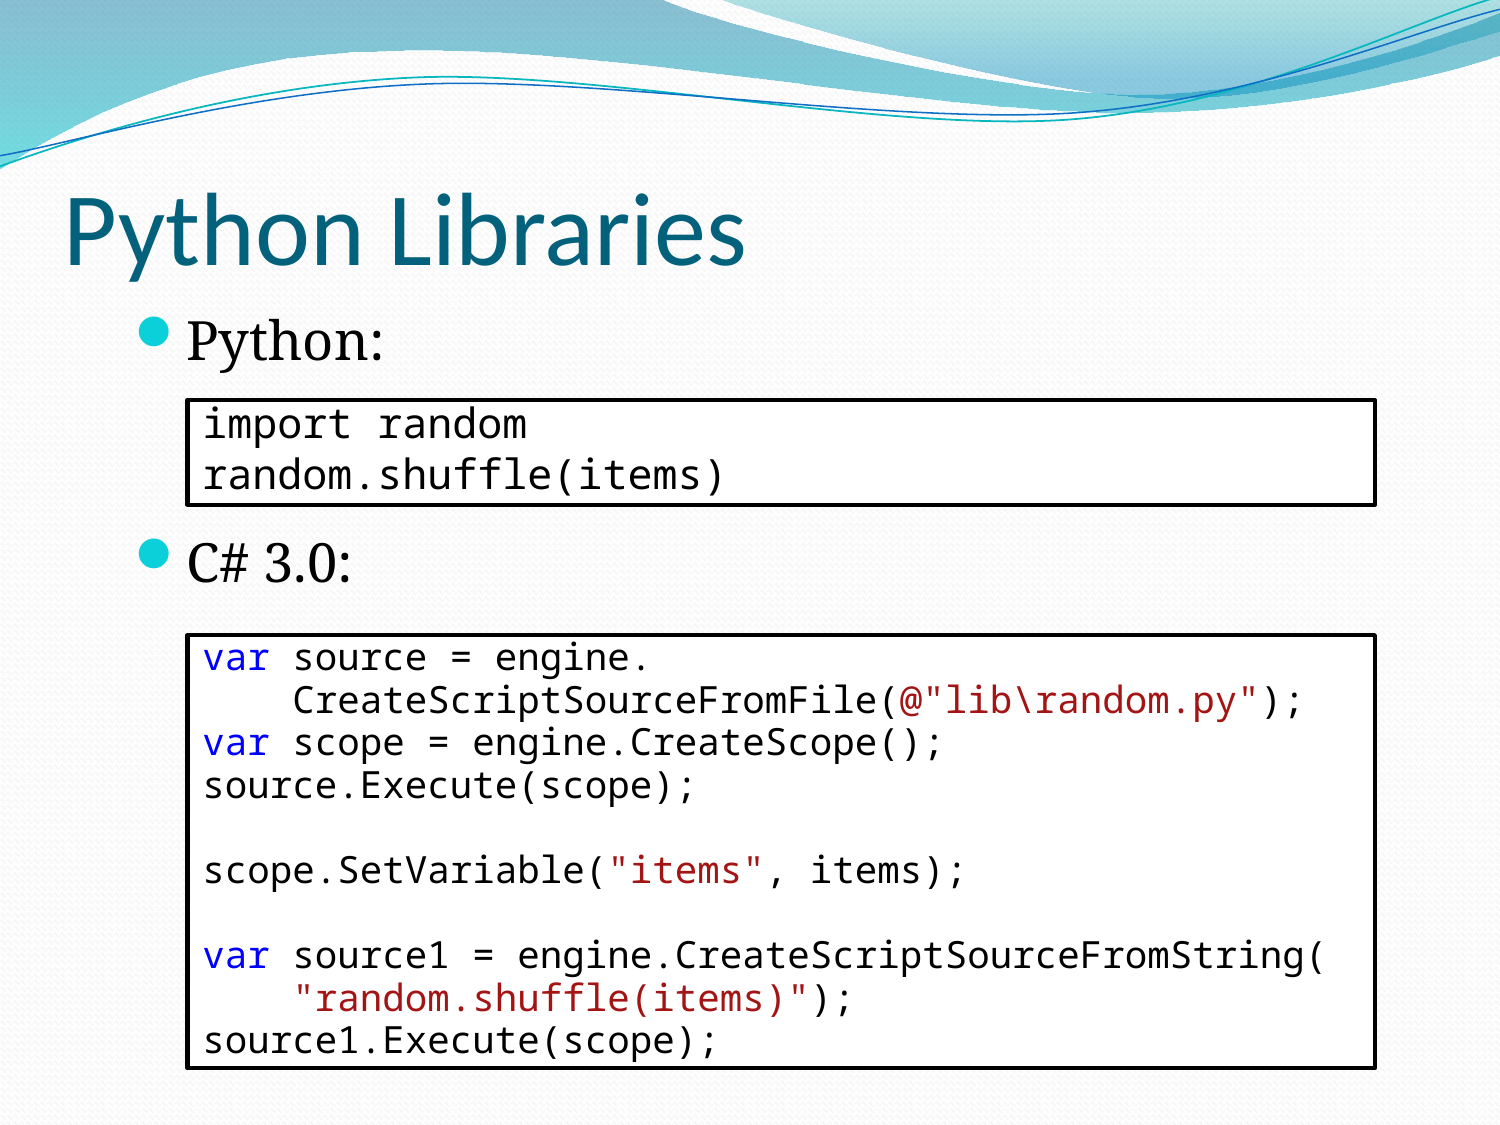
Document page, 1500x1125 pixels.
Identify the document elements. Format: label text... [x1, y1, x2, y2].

text_box import random random.shuffle(items) [185, 398, 1377, 507]
list Python: C# 3.0: [119, 312, 1379, 1088]
text_box var source = engine. CreateScriptSourceFromFile(@"lib\random.py"); var scope = engine.CreateScope(); source.Execute(scope); scope.SetVariable("items", items); var source1 = engine.CreateScriptSourceFromString( "random.shuffle(items)"); source1.Execute(scope); [185, 633, 1377, 1070]
title Python Libraries [63, 161, 1438, 288]
